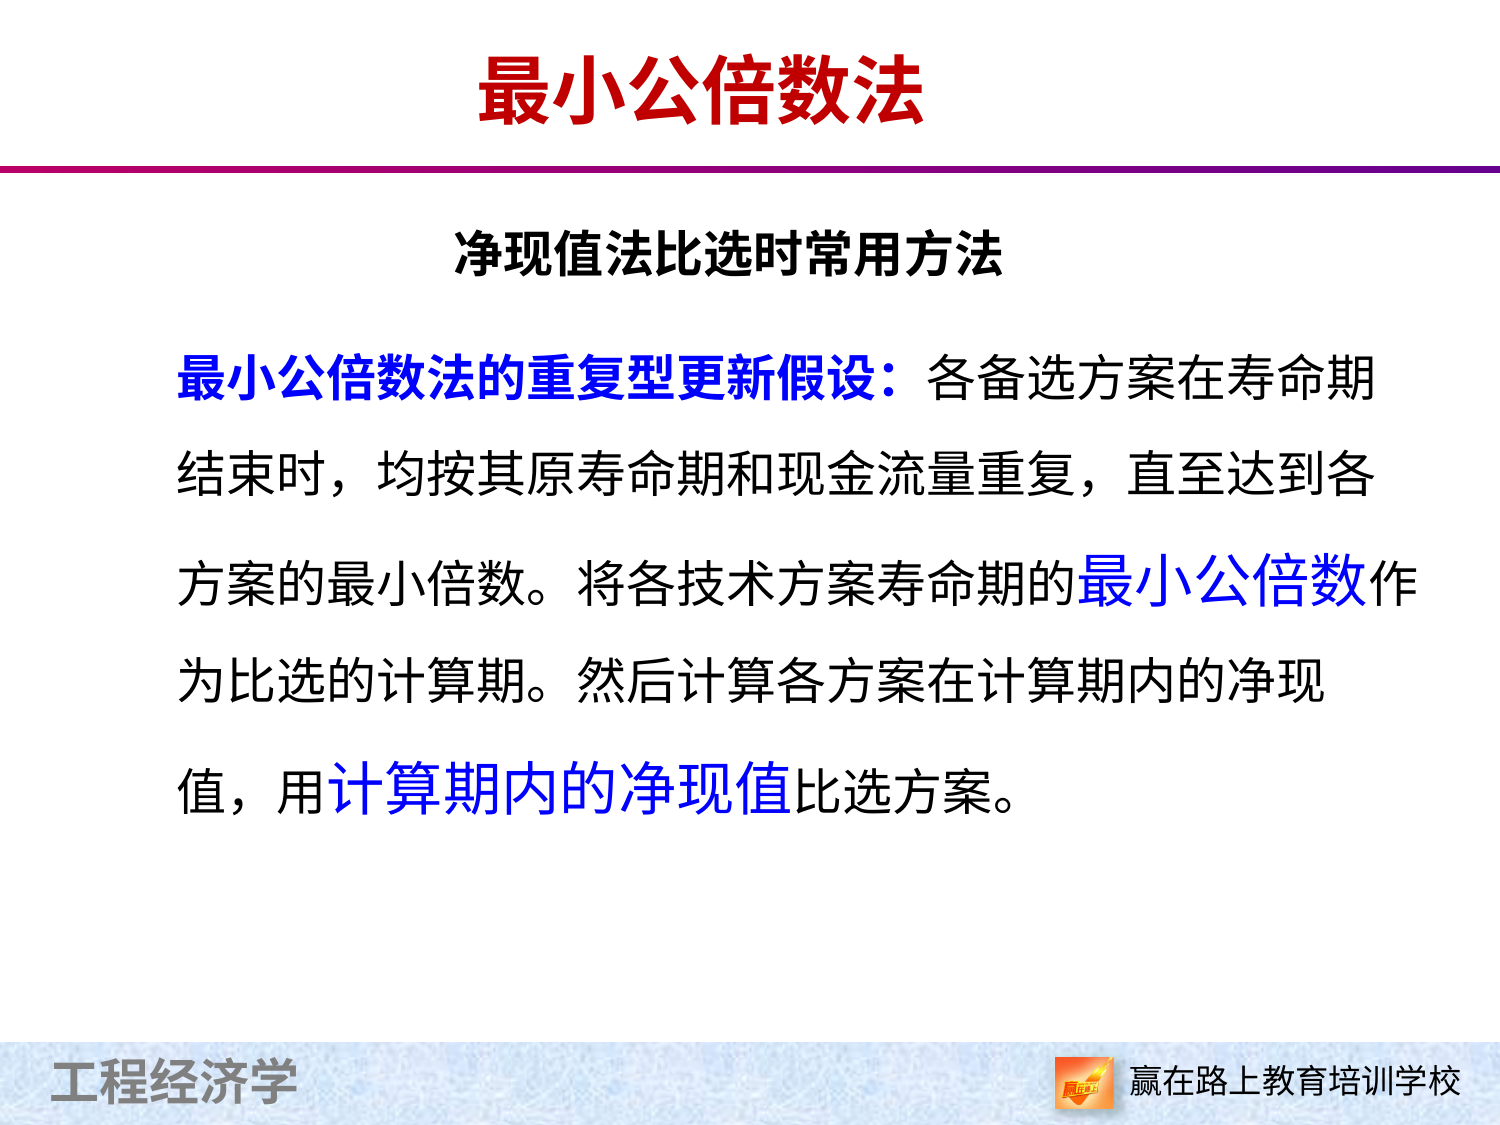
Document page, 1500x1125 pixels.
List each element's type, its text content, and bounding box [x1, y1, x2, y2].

picture [0, 1042, 1500, 1125]
title 最小公倍数法 [371, 30, 1032, 148]
text_box 最小公倍数法的重复型更新假设：各备选方案在寿命期结束时，均按其原寿命期和现金流量重复，直至达到各方案的最小倍数。将各技术方案寿命期的最小公倍数作为比选的计算期。然后计算各方案在计算期内的净现值，用计算期内的净现值比选方案。 [162, 302, 1439, 830]
text_box 净现值法比选时常用方法 [439, 215, 1019, 291]
